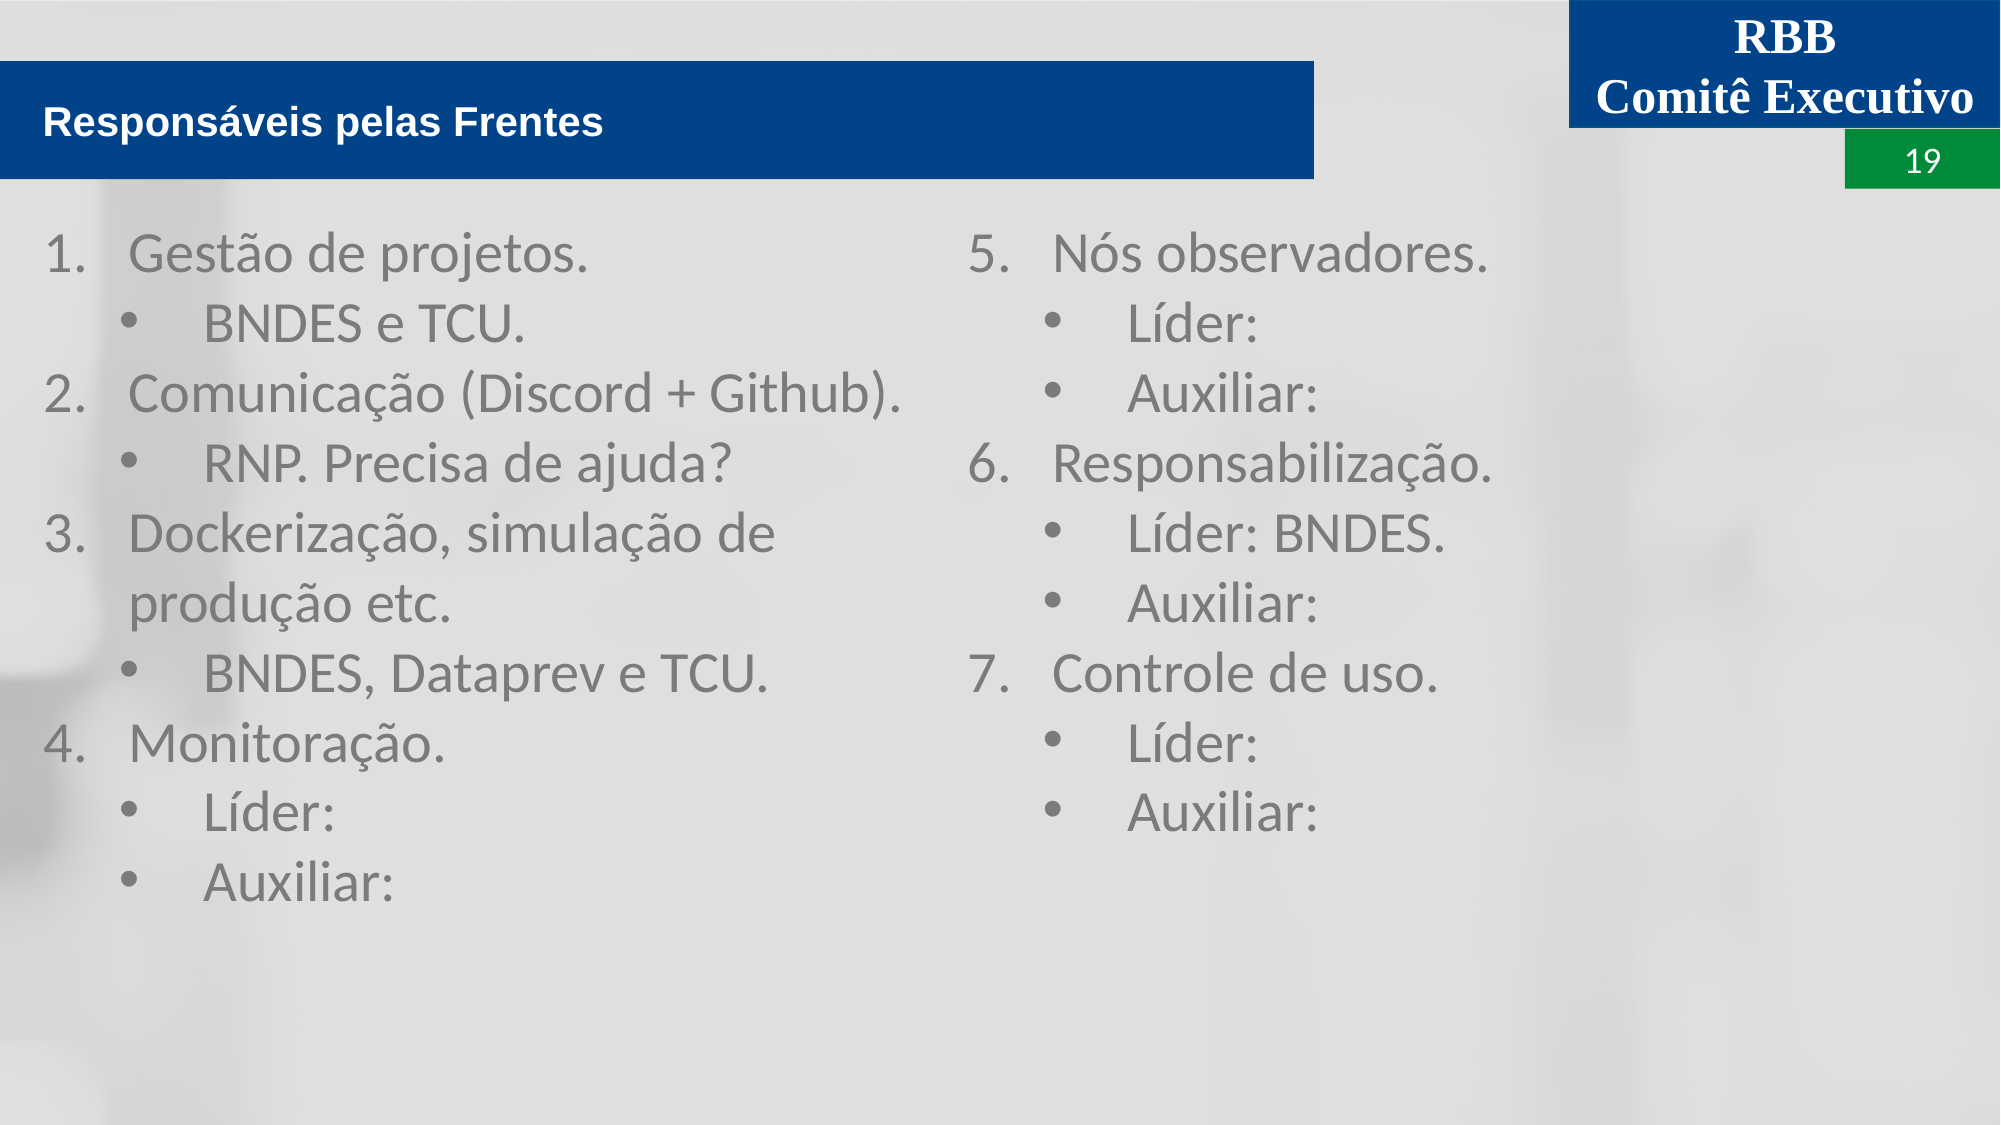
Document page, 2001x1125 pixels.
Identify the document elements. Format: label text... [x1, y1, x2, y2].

text_box Responsáveis pelas Frentes [31, 89, 616, 151]
text_box [0, 60, 1315, 180]
text_box Gestão de projetos. BNDES e TCU. Comunicação (Discord + Github). RNP. Precisa de ajuda? Dockerização, simulação de produção etc. BNDES, Dataprev e TCU. Monitoração. Líder: Auxiliar: Nós observadores. Líder: Auxiliar: Responsabilização. Líder: BNDES. Auxiliar: Controle de uso. Líder: Auxiliar: [29, 207, 1907, 1096]
